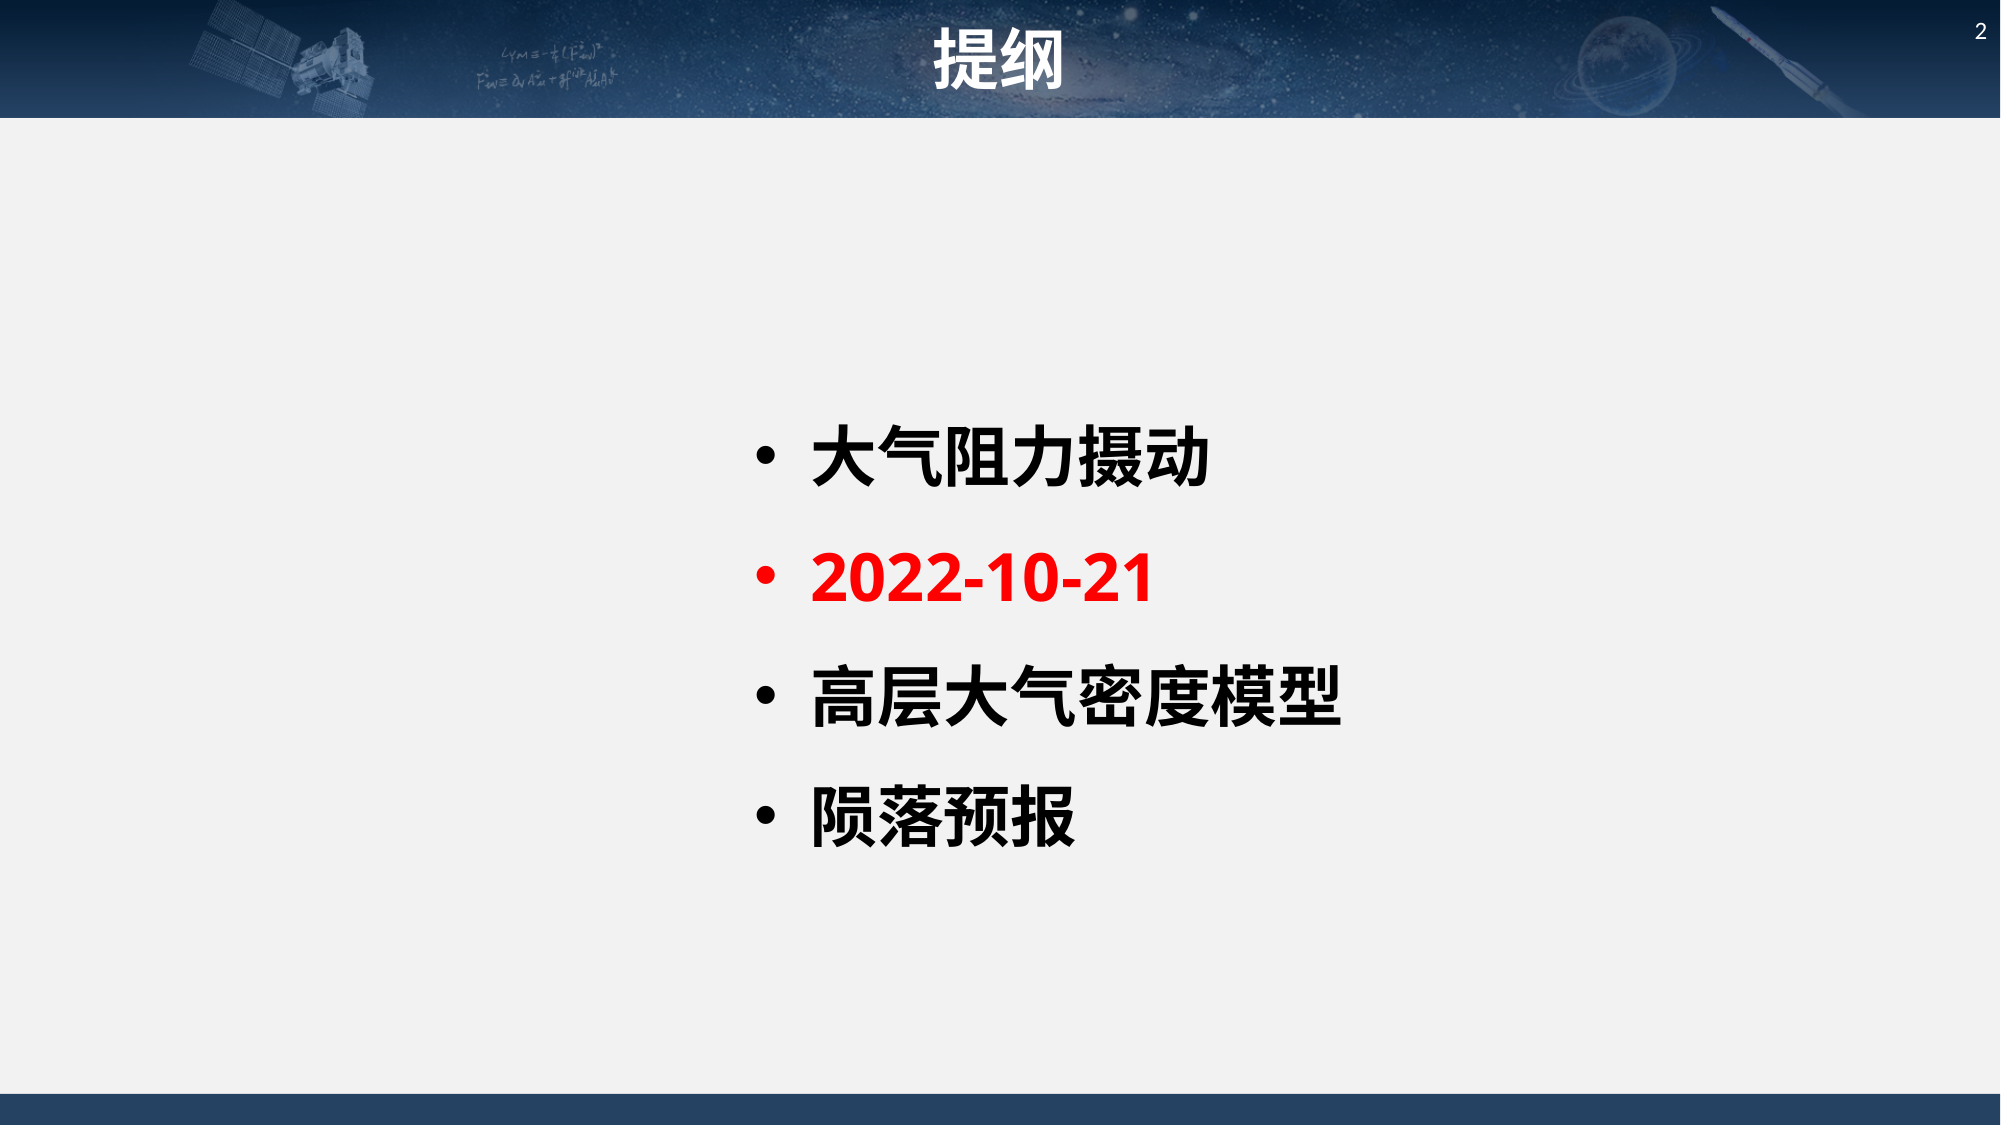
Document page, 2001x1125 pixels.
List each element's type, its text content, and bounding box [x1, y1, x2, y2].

picture [0, 0, 2001, 118]
text_box 提纲 [0, 0, 2000, 117]
text_box 大气阻力摄动 2022-10-21 高层大气密度模型 陨落预报 [739, 367, 1480, 862]
